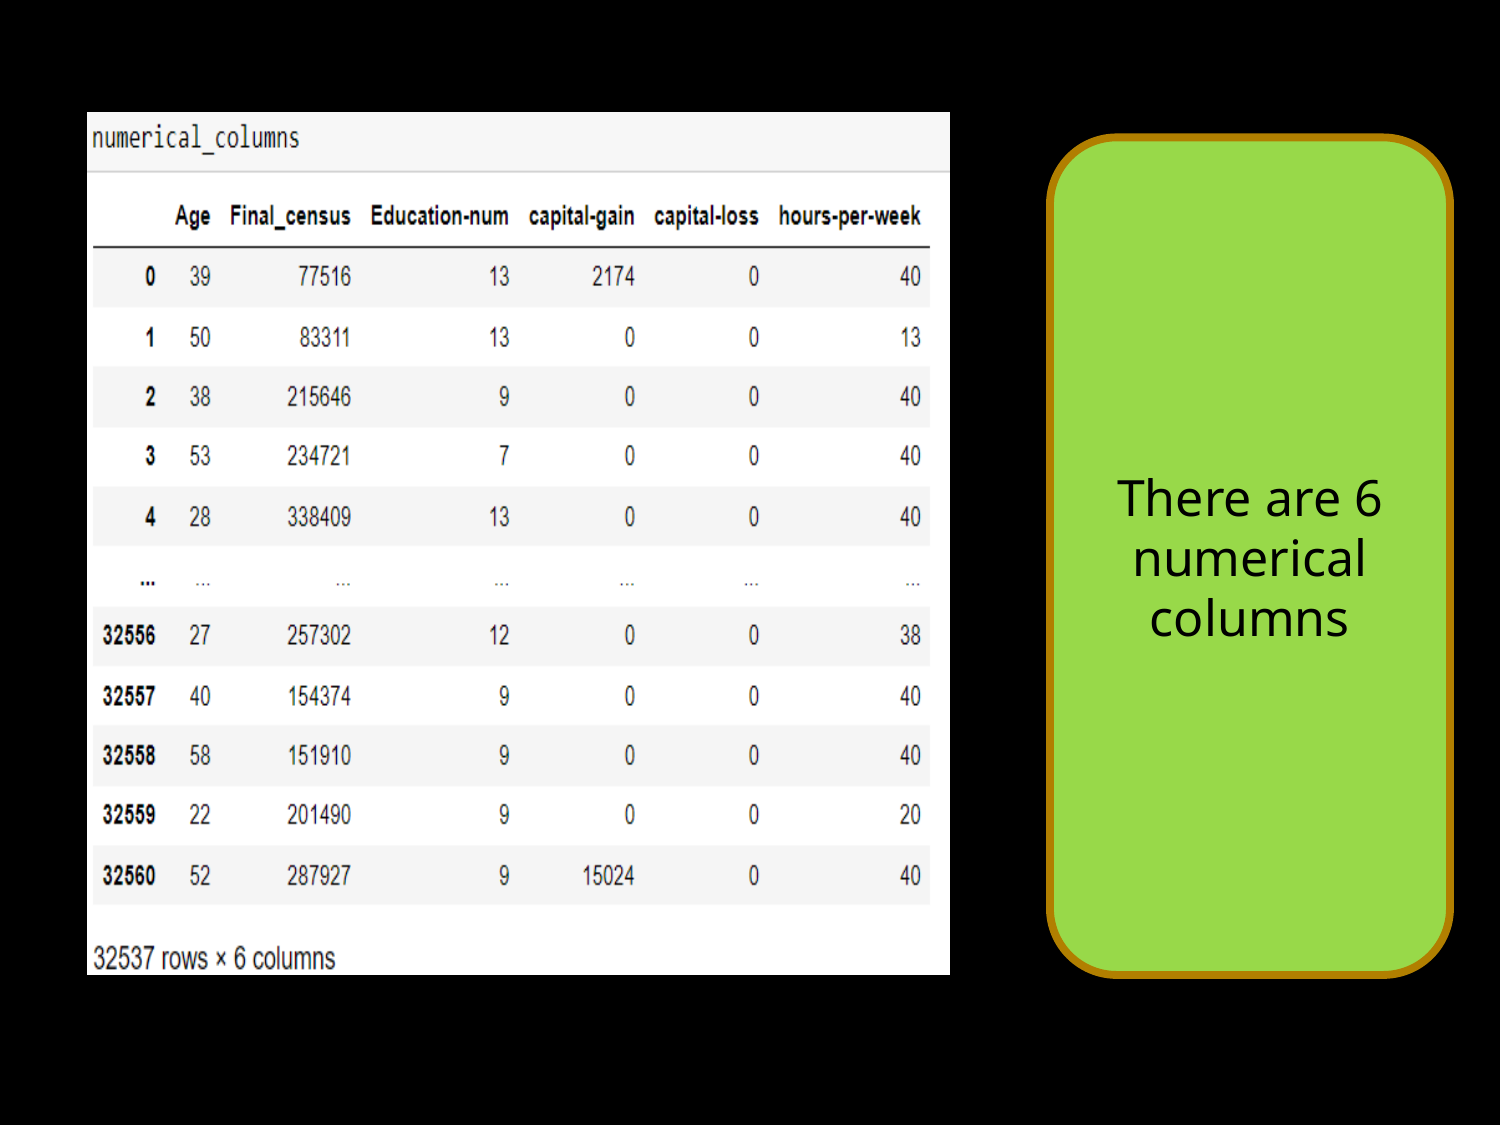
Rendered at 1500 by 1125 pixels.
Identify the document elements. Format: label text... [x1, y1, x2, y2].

text_box There are 6 numerical columns [1046, 133, 1454, 979]
picture [87, 112, 950, 975]
